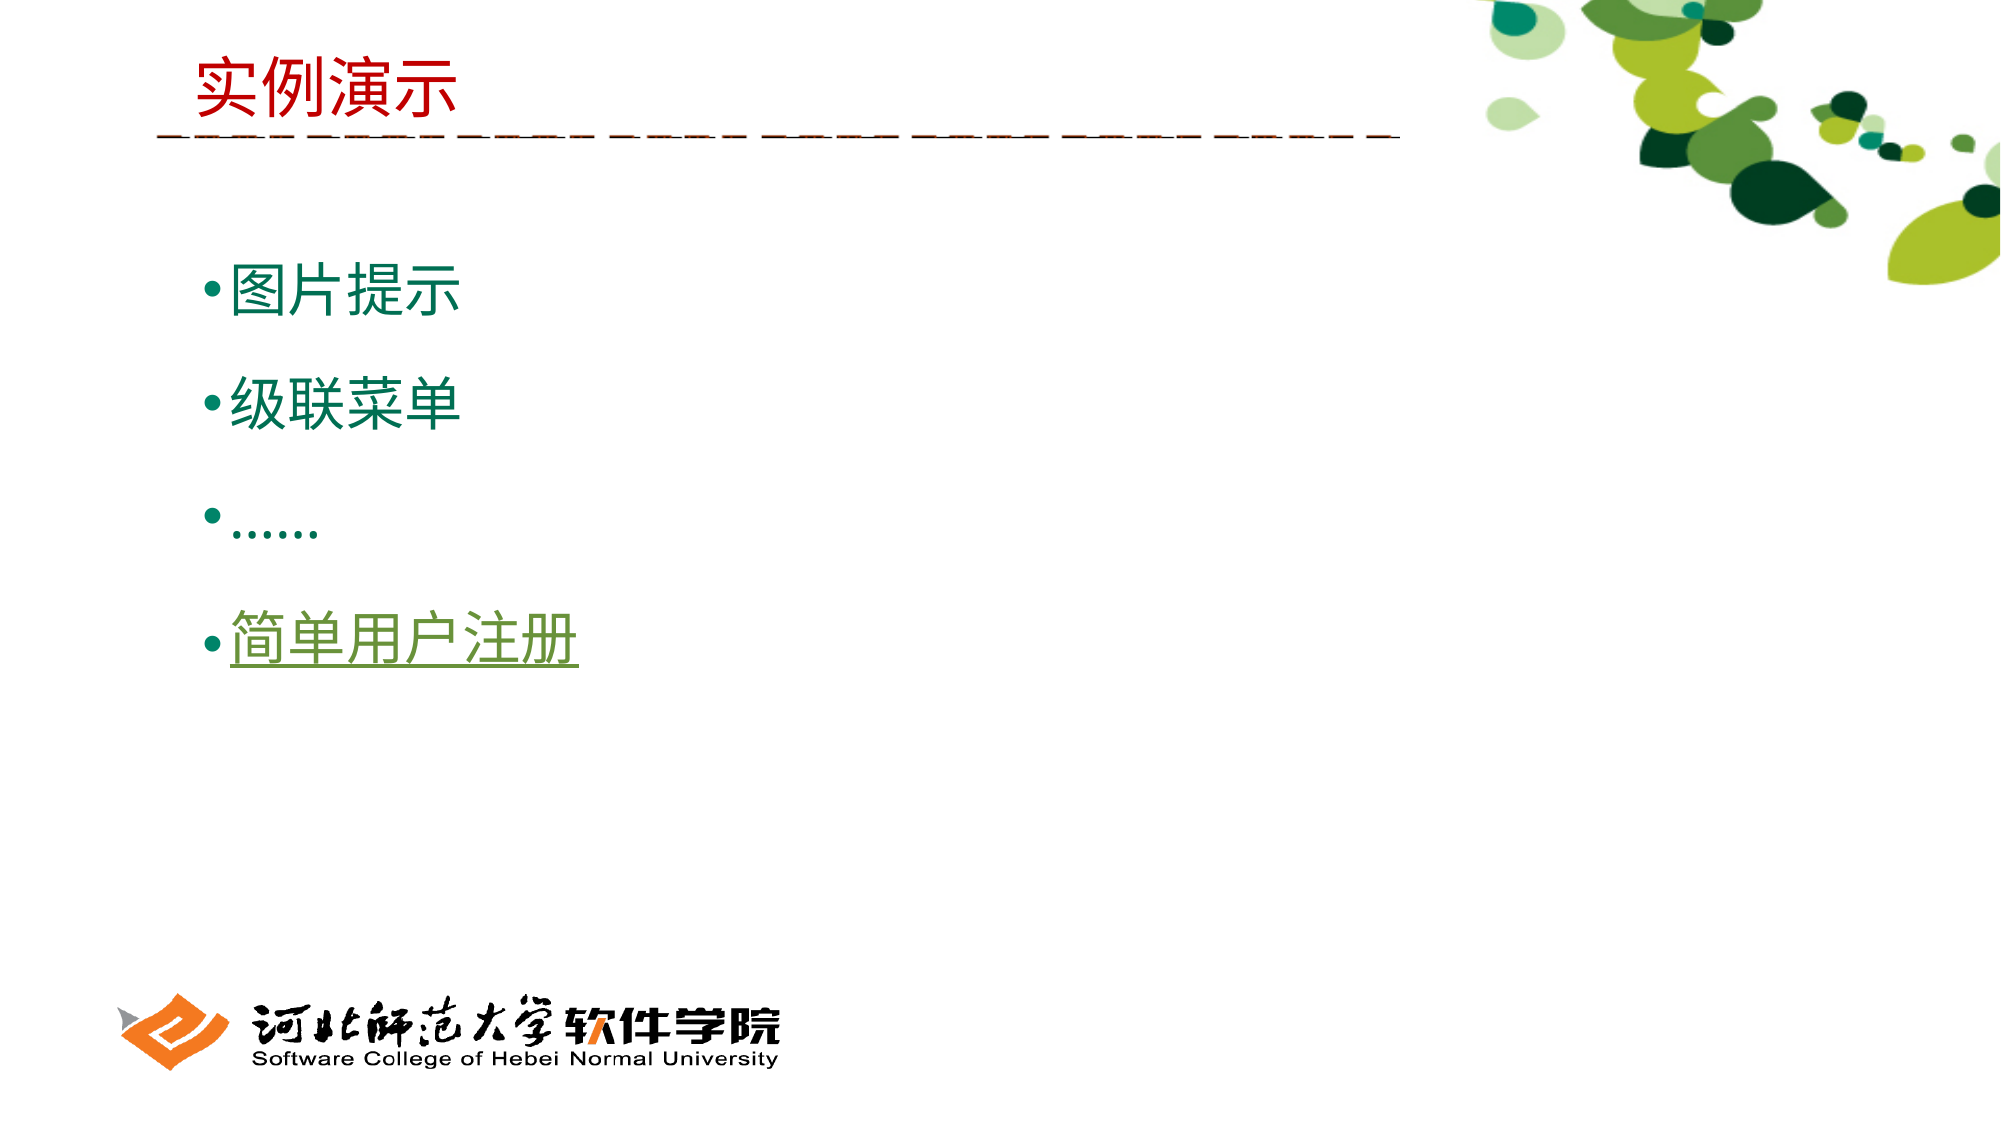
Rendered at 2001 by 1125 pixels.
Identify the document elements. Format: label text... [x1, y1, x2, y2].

picture [0, 0, 2001, 1125]
list 图片提示 级联菜单 …… 简单用户注册 [187, 210, 1782, 973]
list 实例演示 [178, 38, 1523, 120]
